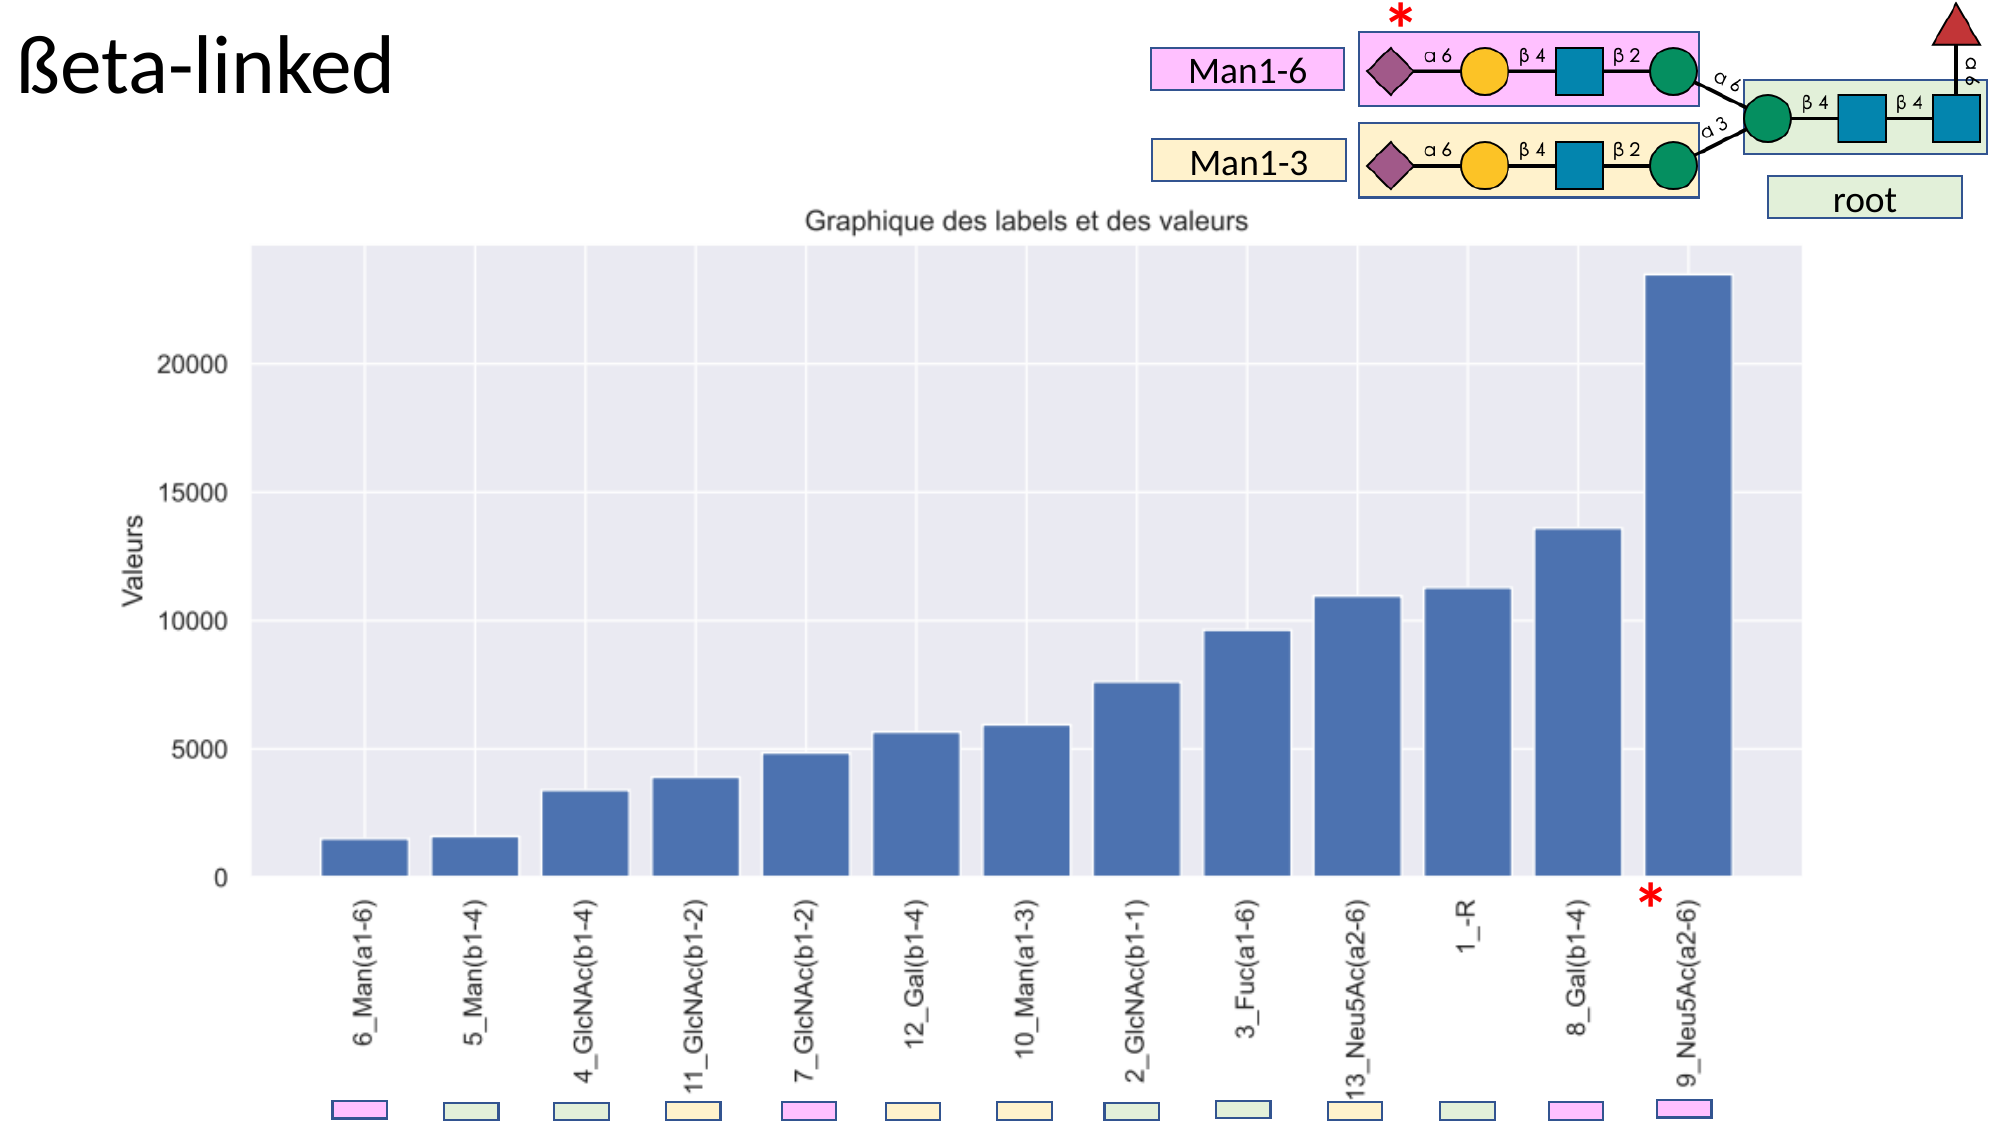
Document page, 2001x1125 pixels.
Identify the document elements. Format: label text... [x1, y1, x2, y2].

text_box [885, 1102, 941, 1121]
text_box [1215, 1101, 1272, 1119]
text_box [1327, 1101, 1383, 1121]
text_box [443, 1102, 500, 1121]
text_box [1439, 1101, 1496, 1121]
text_box [331, 1101, 388, 1120]
text_box ßeta-linked [1, 2, 412, 118]
text_box [665, 1101, 722, 1121]
text_box Man1-6 [1150, 47, 1343, 91]
text_box [996, 1101, 1053, 1121]
text_box [1656, 1101, 1713, 1119]
text_box [781, 1101, 837, 1121]
text_box [553, 1102, 610, 1121]
text_box [1548, 1101, 1604, 1121]
text_box [1103, 1102, 1160, 1121]
picture [0, 0, 2000, 1101]
